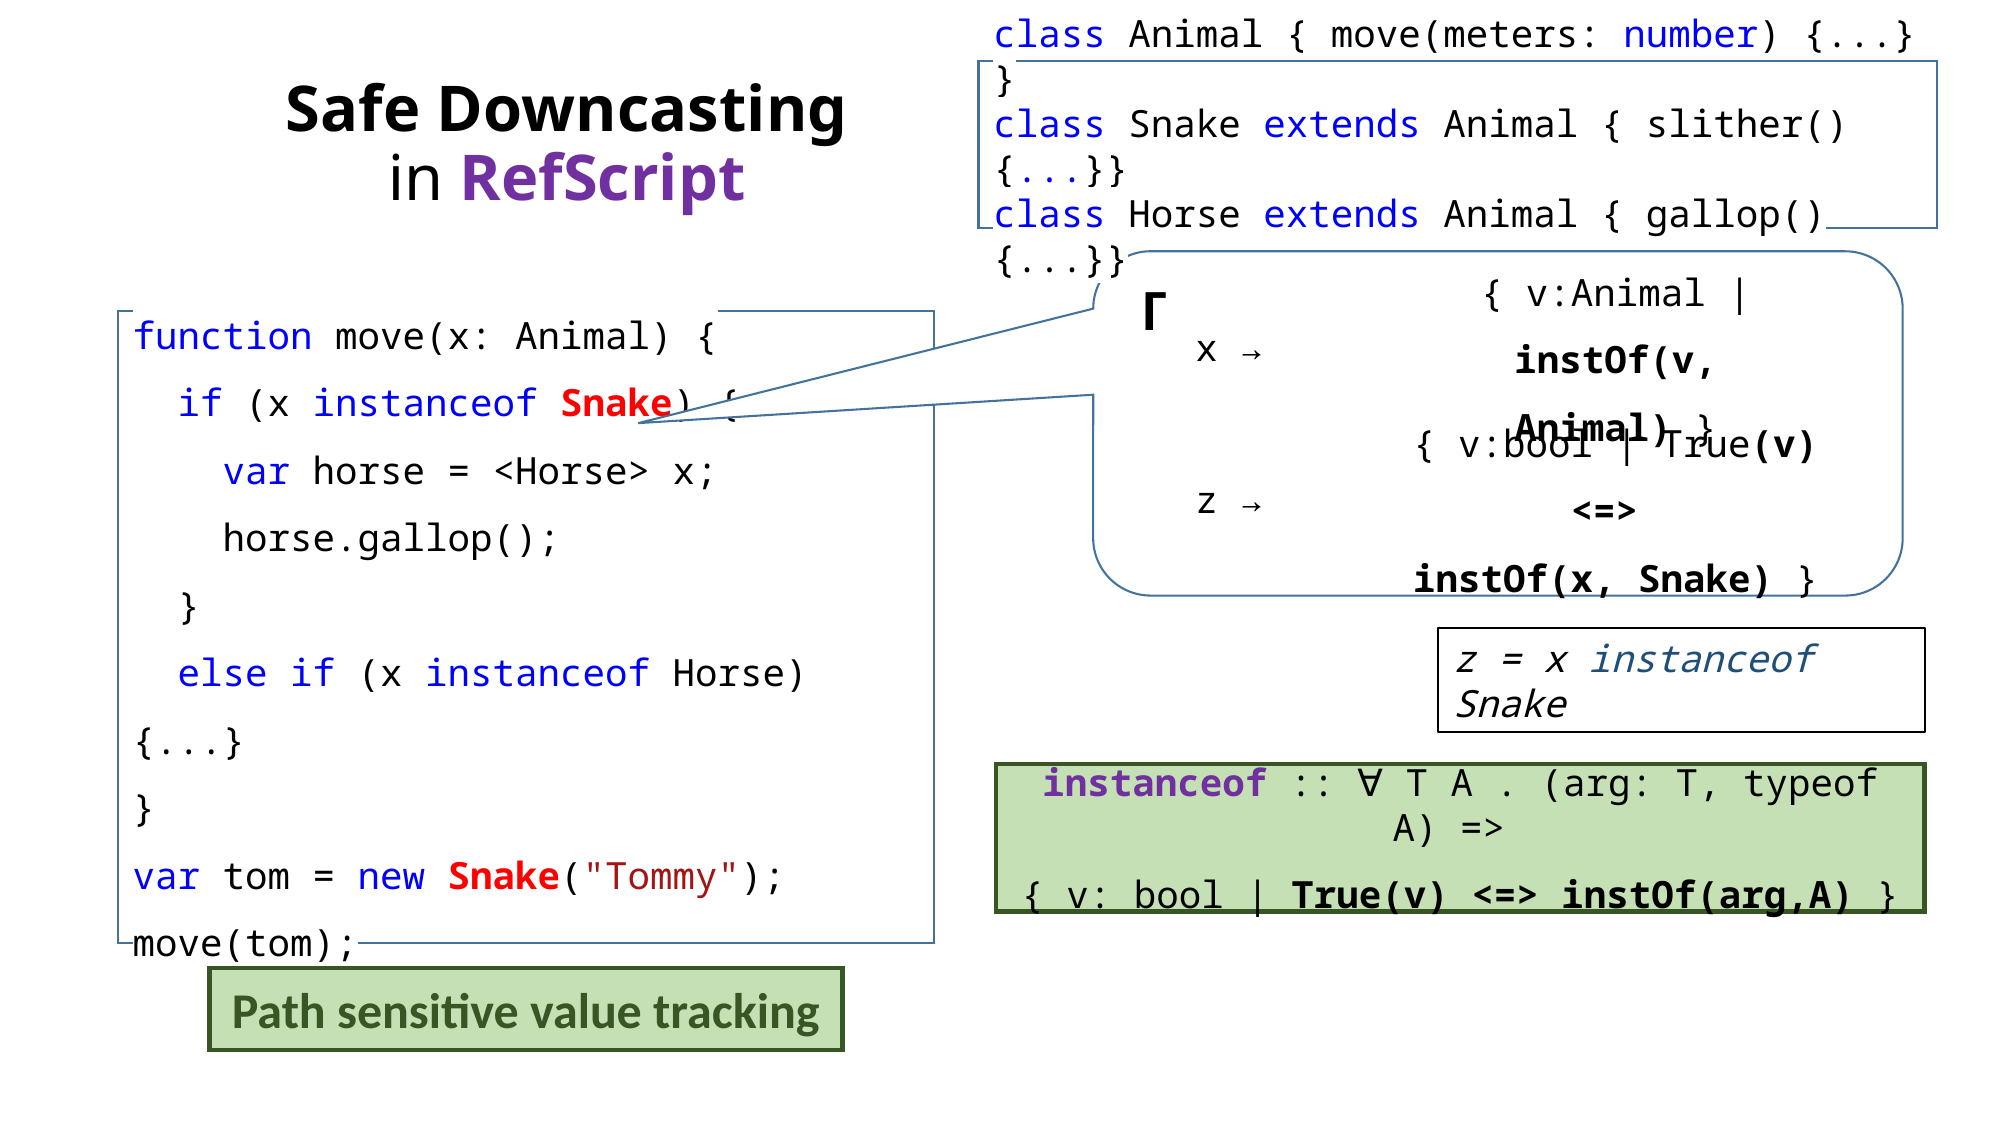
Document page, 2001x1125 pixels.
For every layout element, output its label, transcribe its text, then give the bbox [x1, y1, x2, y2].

text_box z → [1180, 468, 1301, 529]
text_box { v:bool | True(v) <=> instOf(x, Snake) } [1358, 419, 1873, 578]
text_box function move(x: Animal) { if (x instanceof Snake) { var horse = <Horse> x; horse.gallop(); } else if (x instanceof Horse) {...} } var tom = new Snake("Tommy"); move(tom); [117, 310, 935, 944]
text_box Path sensitive value tracking [209, 967, 843, 1050]
text_box z = x instanceof Snake [1438, 627, 1925, 733]
text_box { v:Animal | instOf(v, Animal) } [1391, 282, 1840, 413]
text_box class Animal { move(meters: number) {...} } class Snake extends Animal { slither() {...}} class Horse extends Animal { gallop() {...}} [977, 60, 1938, 229]
title Safe Downcasting in RefScript [248, 46, 886, 245]
text_box Γ [1128, 264, 1200, 350]
text_box [638, 250, 1904, 597]
text_box x → [1180, 316, 1301, 377]
text_box instanceof :: ∀ T A . (arg: T, typeof A) => { v: bool | True(v) <=> instOf(arg,A) } [995, 763, 1925, 912]
